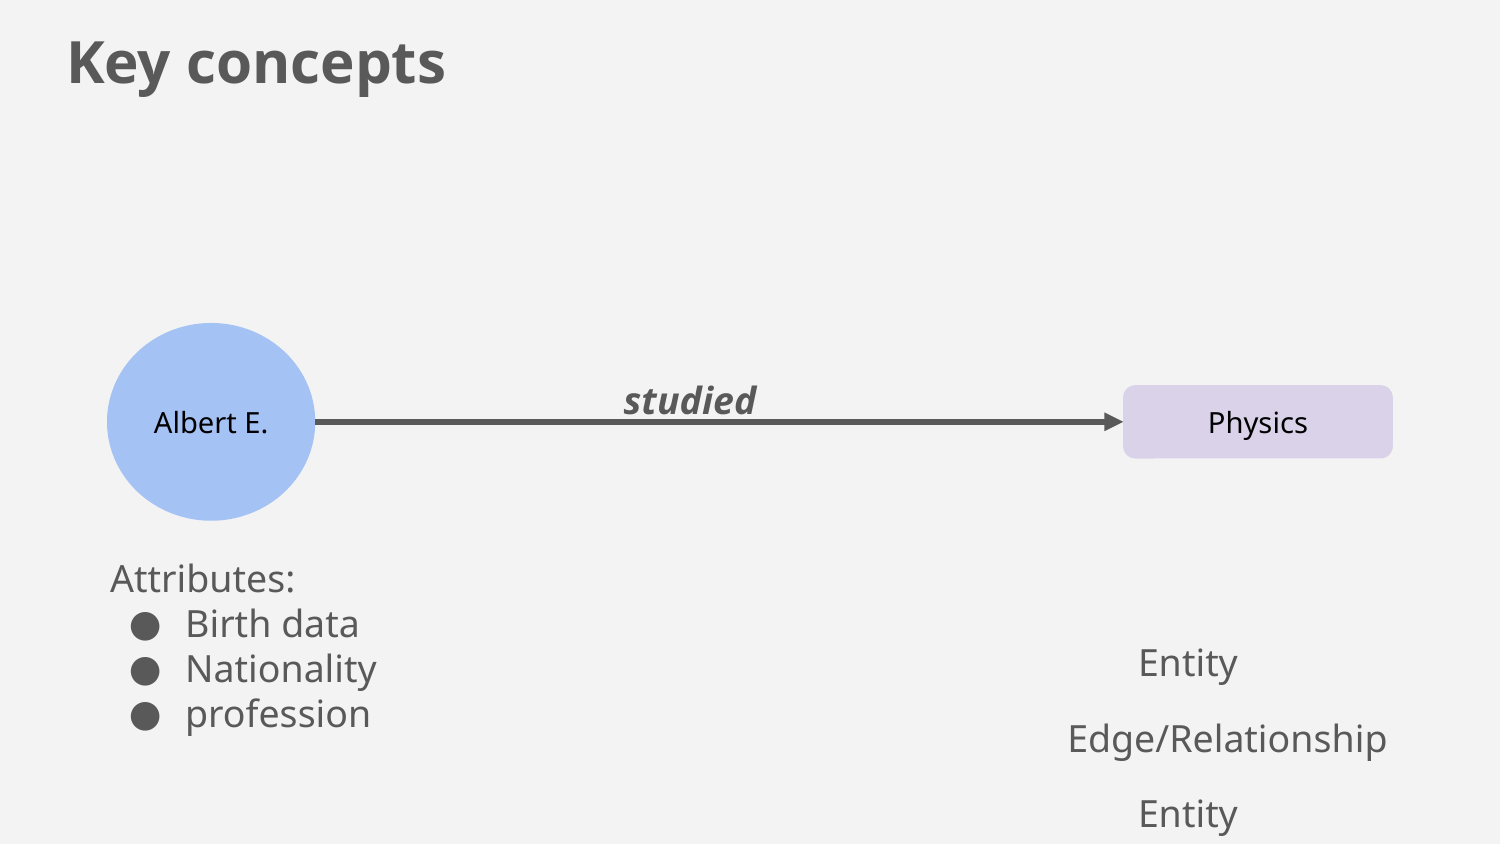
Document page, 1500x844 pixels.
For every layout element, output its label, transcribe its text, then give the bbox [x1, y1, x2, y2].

text_box Edge/Relationship [1052, 699, 1464, 745]
text_box Entity [1123, 624, 1360, 670]
text_box Attributes: Birth data Nationality profession [95, 539, 506, 585]
text_box Entity [1123, 775, 1500, 820]
title Key concepts [51, 10, 1449, 105]
text_box studied [608, 361, 808, 396]
text_box Albert E. [107, 322, 316, 521]
text_box Physics [1123, 385, 1393, 459]
